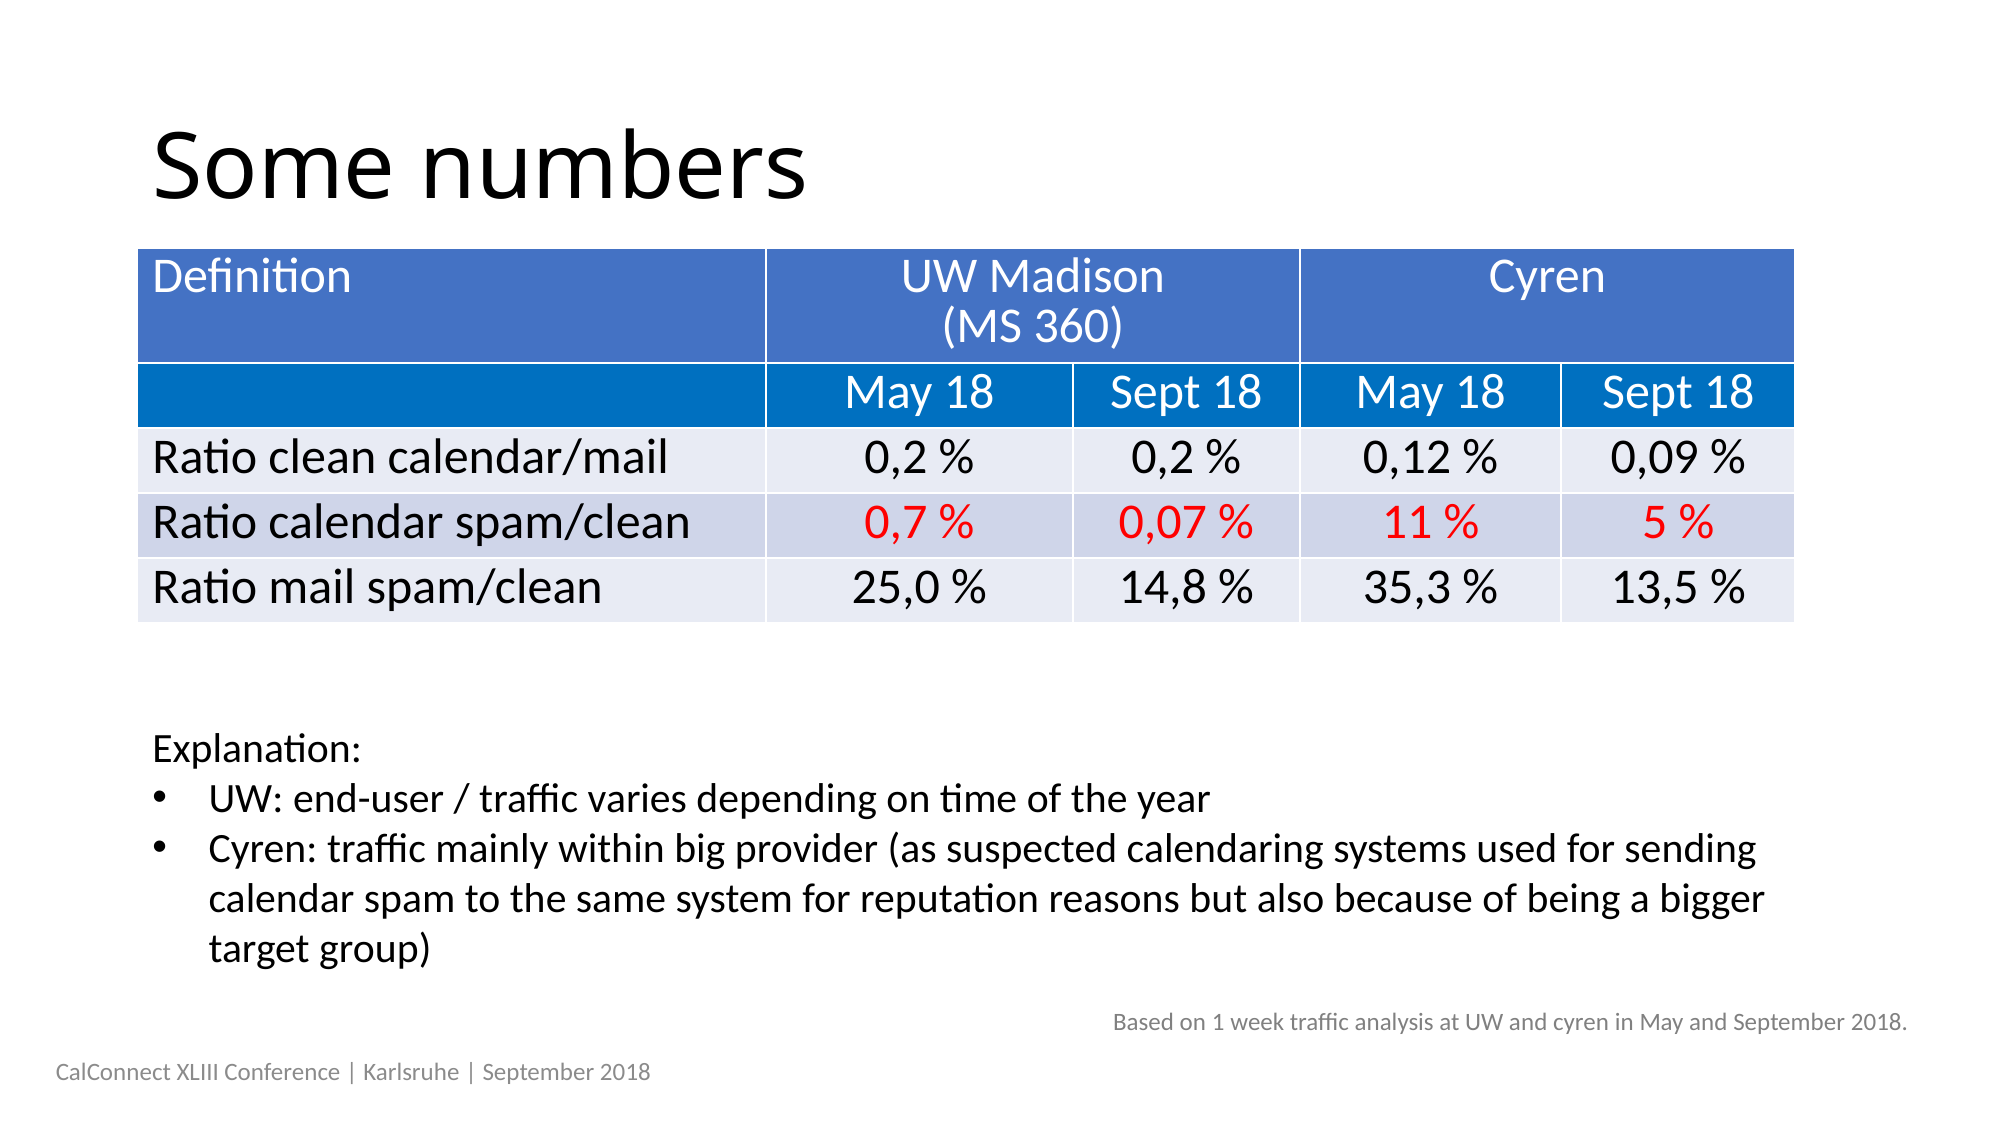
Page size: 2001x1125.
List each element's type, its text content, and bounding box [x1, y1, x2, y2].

table_cell Sept 18 [1562, 364, 1794, 427]
table_cell 13,5 % [1562, 559, 1794, 622]
table_cell 0,7 % [767, 494, 1072, 557]
table_cell 0,07 % [1074, 494, 1299, 557]
table_cell Ratio calendar spam/clean [138, 494, 765, 557]
table_cell 0,09 % [1562, 429, 1794, 492]
table_cell 25,0 % [767, 559, 1072, 622]
table_cell 0,2 % [1074, 429, 1299, 492]
table_cell 5 % [1562, 494, 1794, 557]
table_cell 11 % [1301, 494, 1560, 557]
table_cell Ratio clean calendar/mail [138, 429, 765, 492]
table_cell [138, 364, 765, 427]
table_cell Ratio mail spam/clean [138, 559, 765, 622]
table_cell 0,12 % [1301, 429, 1560, 492]
table_cell May 18 [1301, 364, 1560, 427]
title Some numbers [137, 59, 1863, 278]
table_header UW Madison (MS 360) [767, 249, 1299, 362]
text_box Based on 1 week traffic analysis at UW and cyren in May and September 2018. [1098, 998, 1925, 1044]
table_cell Sept 18 [1074, 364, 1299, 427]
table_cell 14,8 % [1074, 559, 1299, 622]
text_box CalConnect XLIII Conference | Karlsruhe | September 2018 [40, 1043, 929, 1097]
table_cell May 18 [767, 364, 1072, 427]
table_cell 0,2 % [767, 429, 1072, 492]
text_box Explanation: UW: end-user / traffic varies depending on time of the year Cyren: traffic mainly within big provider (as suspected calendaring systems used for sending calendar spam to the same system for reputation reasons but also because of being a bigger target group) [137, 713, 1796, 979]
table_header Cyren [1301, 249, 1794, 362]
table_cell 35,3 % [1301, 559, 1560, 622]
table_header Definition [138, 249, 765, 362]
